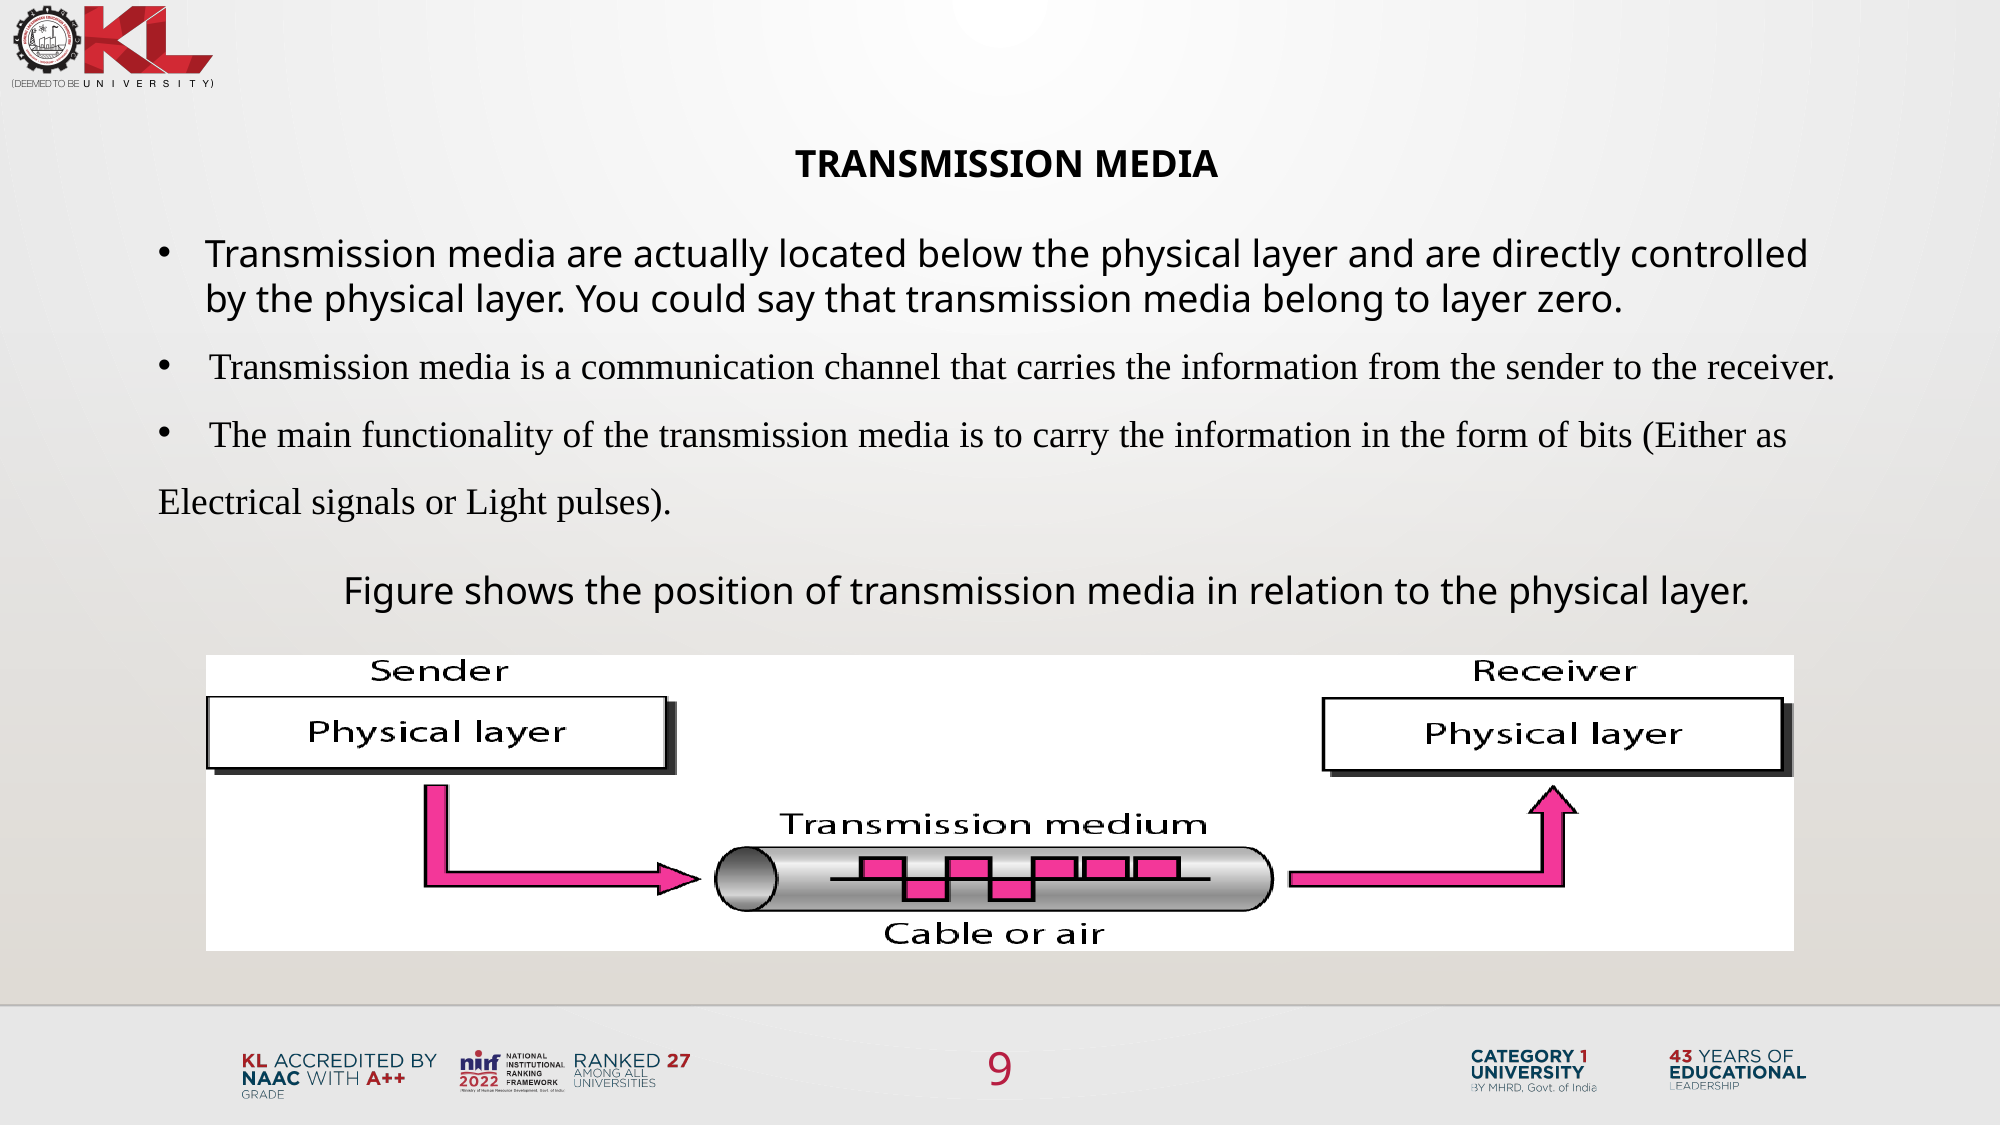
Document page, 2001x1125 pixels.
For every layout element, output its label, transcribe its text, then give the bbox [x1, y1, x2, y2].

slide_number 9 [933, 1031, 1067, 1115]
picture [206, 655, 1794, 951]
picture [1447, 1045, 1814, 1101]
picture [12, 5, 213, 88]
picture [238, 1045, 716, 1103]
text_box TRANSMISSION MEDIA Transmission media are actually located below the physical layer and are directly controlled by the physical layer. You could say that transmission media belong to layer zero. Transmission media is a communication channel that carries the information from the sender to the receiver. The main functionality of the transmission media is to carry the information in the form of bits (Either as Electrical signals or Light pulses). Figure shows the position of transmission media in relation to the physical layer. [143, 132, 1871, 1025]
